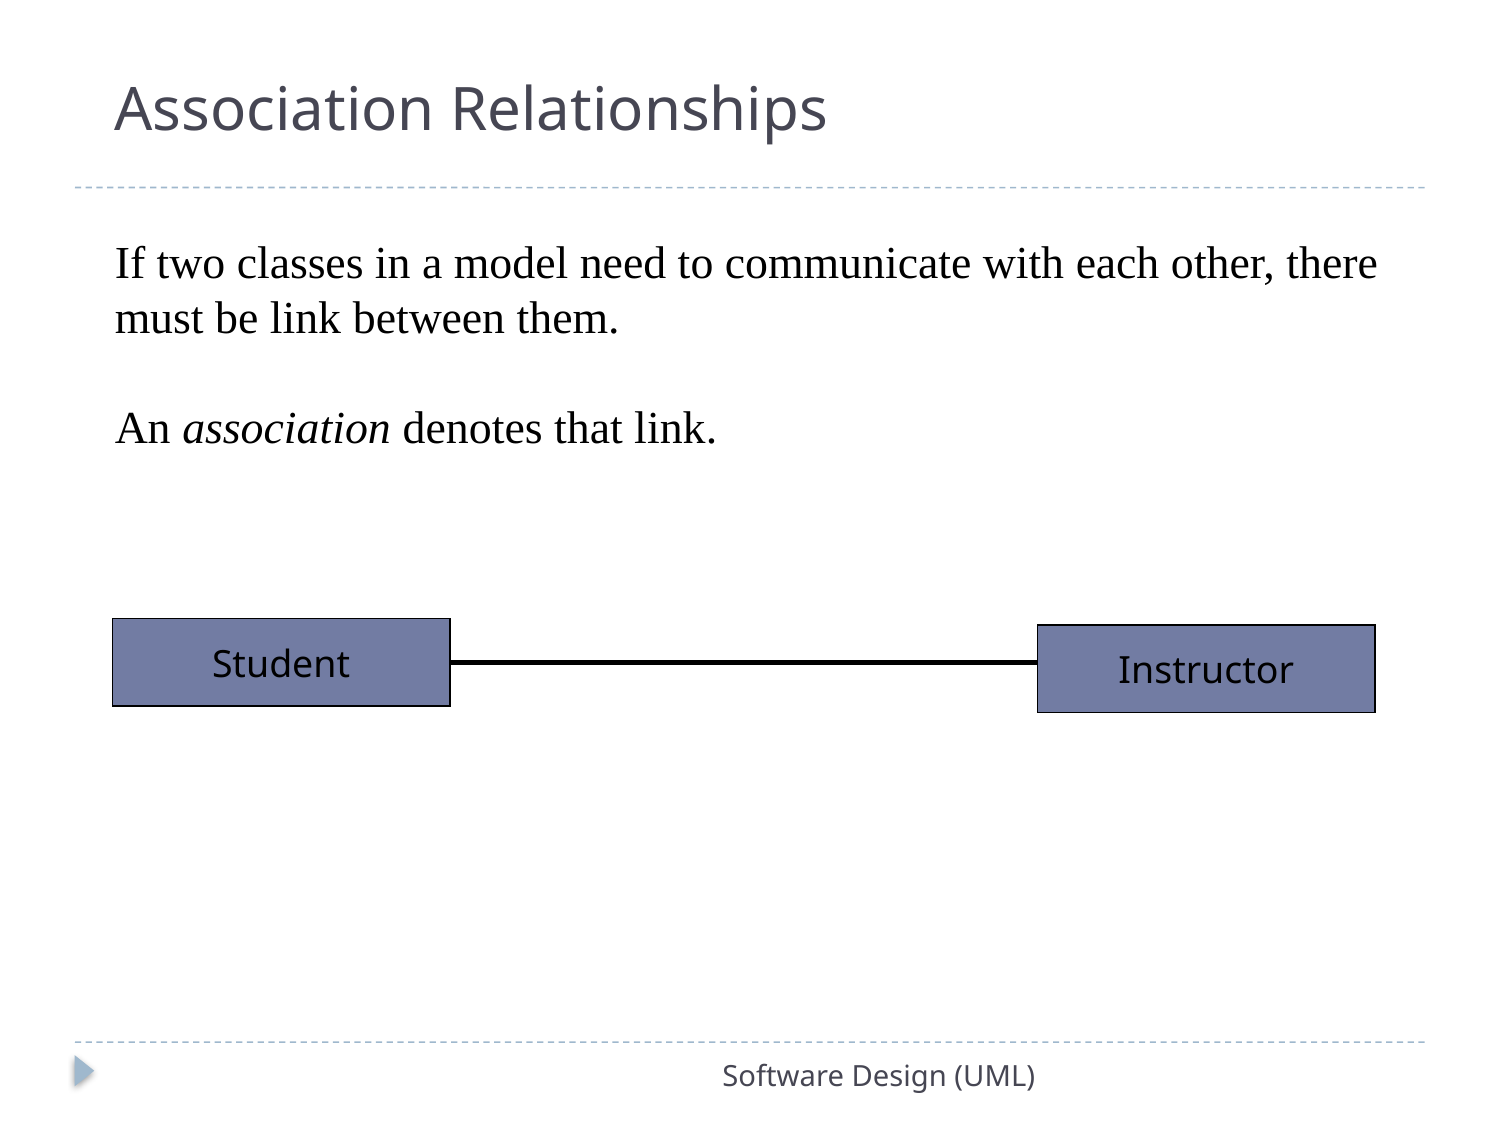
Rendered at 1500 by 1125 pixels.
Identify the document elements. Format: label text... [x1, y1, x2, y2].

footer Software Design (UML) [387, 1050, 1050, 1125]
text_box Student [112, 618, 450, 707]
text_box Instructor [1037, 624, 1375, 713]
text_box If two classes in a model need to communicate with each other, there must be link between them. An association denotes that link. [99, 224, 1431, 460]
title Association Relationships [99, 62, 1388, 150]
